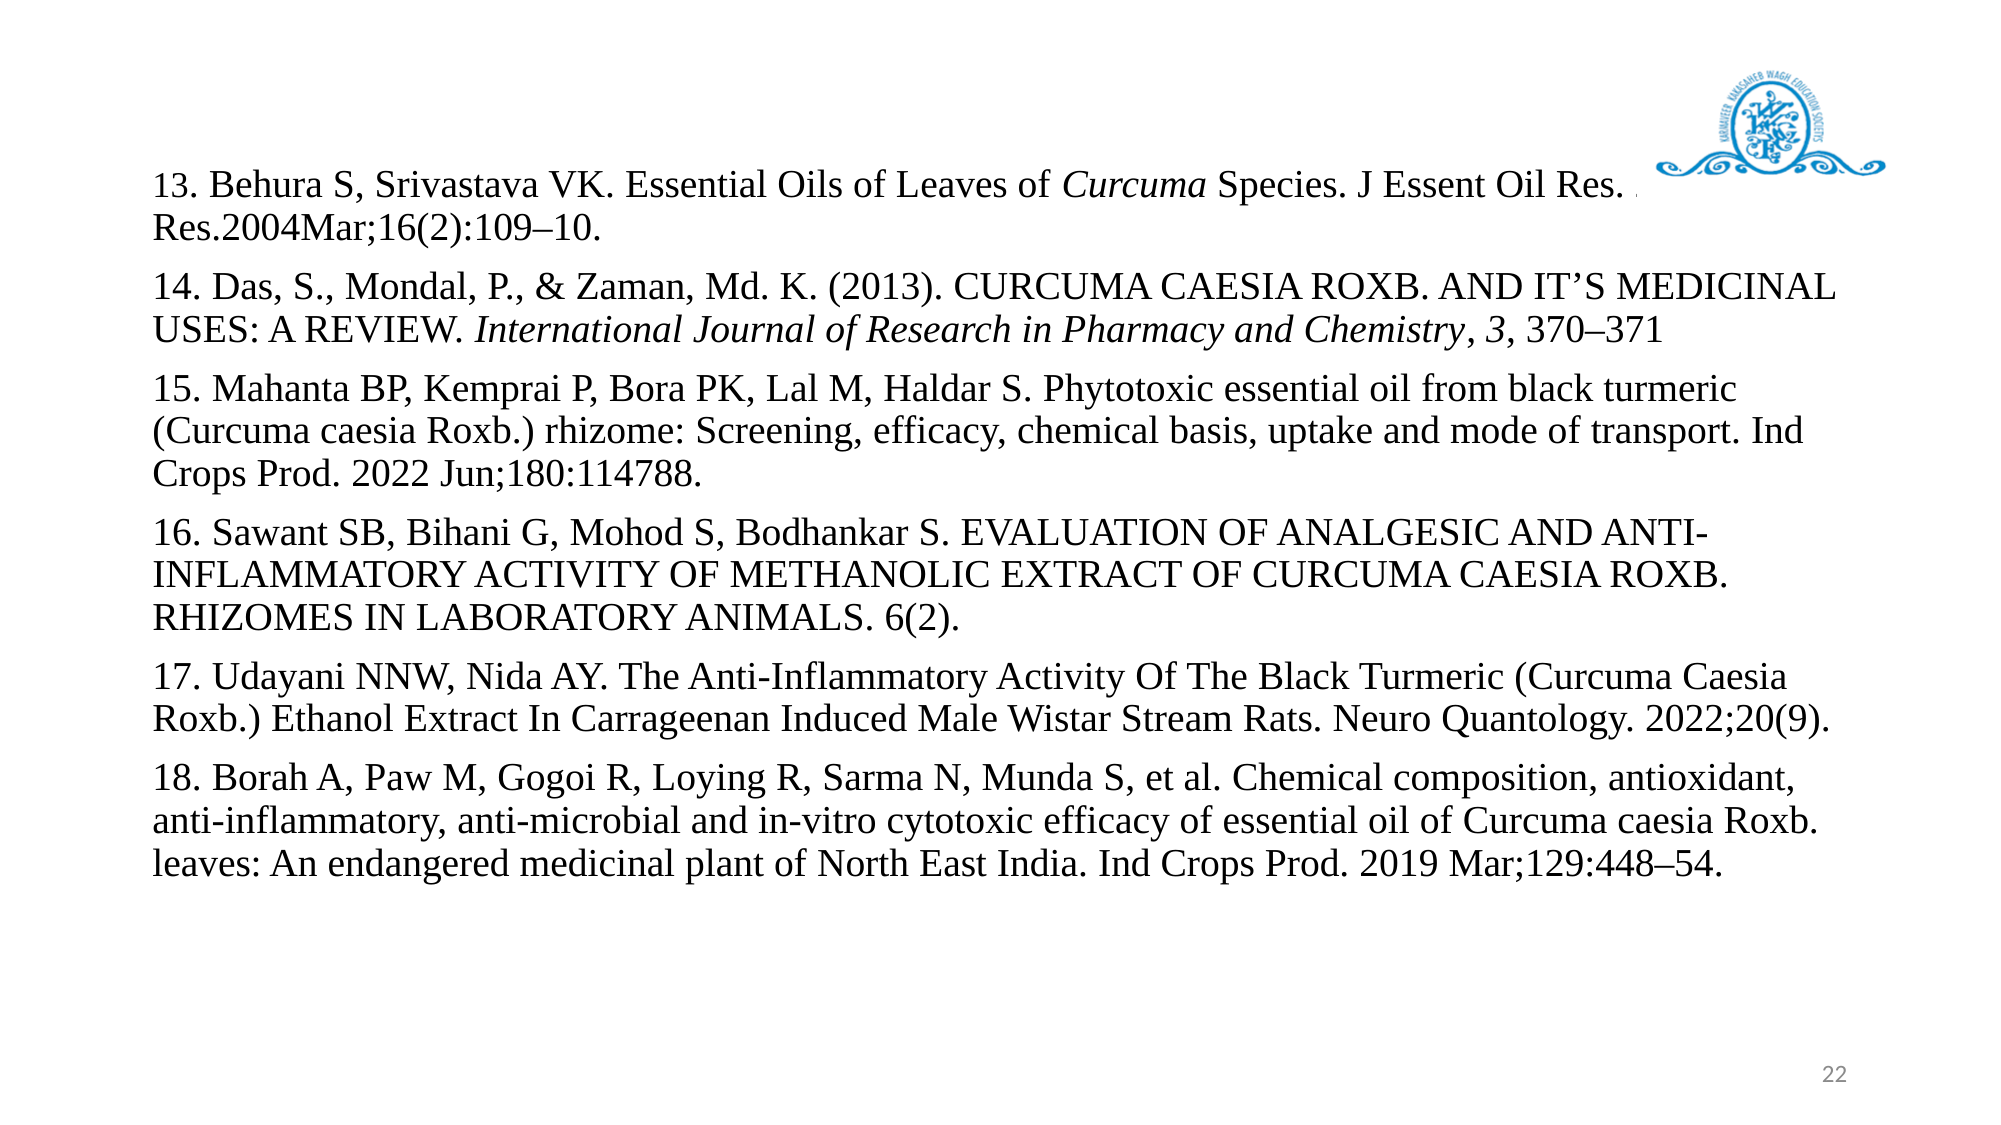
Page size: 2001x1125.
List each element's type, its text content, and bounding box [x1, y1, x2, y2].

picture [1637, 44, 1902, 201]
slide_number 22 [1412, 1042, 1863, 1103]
list 13. Behura S, Srivastava VK. Essential Oils of Leaves of Curcuma Species. J Essent Oil Res. 2004 Res.2004Mar;16(2):109–10. 14. Das, S., Mondal, P., & Zaman, Md. K. (2013). CURCUMA CAESIA ROXB. AND IT’S MEDICINAL USES: A REVIEW. International Journal of Research in Pharmacy and Chemistry, 3, 370–371 15. Mahanta BP, Kemprai P, Bora PK, Lal M, Haldar S. Phytotoxic essential oil from black turmeric (Curcuma caesia Roxb.) rhizome: Screening, efficacy, chemical basis, uptake and mode of transport. Ind Crops Prod. 2022 Jun;180:114788. 16. Sawant SB, Bihani G, Mohod S, Bodhankar S. EVALUATION OF ANALGESIC AND ANTI-INFLAMMATORY ACTIVITY OF METHANOLIC EXTRACT OF CURCUMA CAESIA ROXB. RHIZOMES IN LABORATORY ANIMALS. 6(2). 17. Udayani NNW, Nida AY. The Anti-Inflammatory Activity Of The Black Turmeric (Curcuma Caesia Roxb.) Ethanol Extract In Carrageenan Induced Male Wistar Stream Rats. Neuro Quantology. 2022;20(9). 18. Borah A, Paw M, Gogoi R, Loying R, Sarma N, Munda S, et al. Chemical composition, antioxidant, anti-inflammatory, anti-microbial and in-vitro cytotoxic efficacy of essential oil of Curcuma caesia Roxb. leaves: An endangered medicinal plant of North East India. Ind Crops Prod. 2019 Mar;129:448–54. [137, 45, 1863, 1014]
